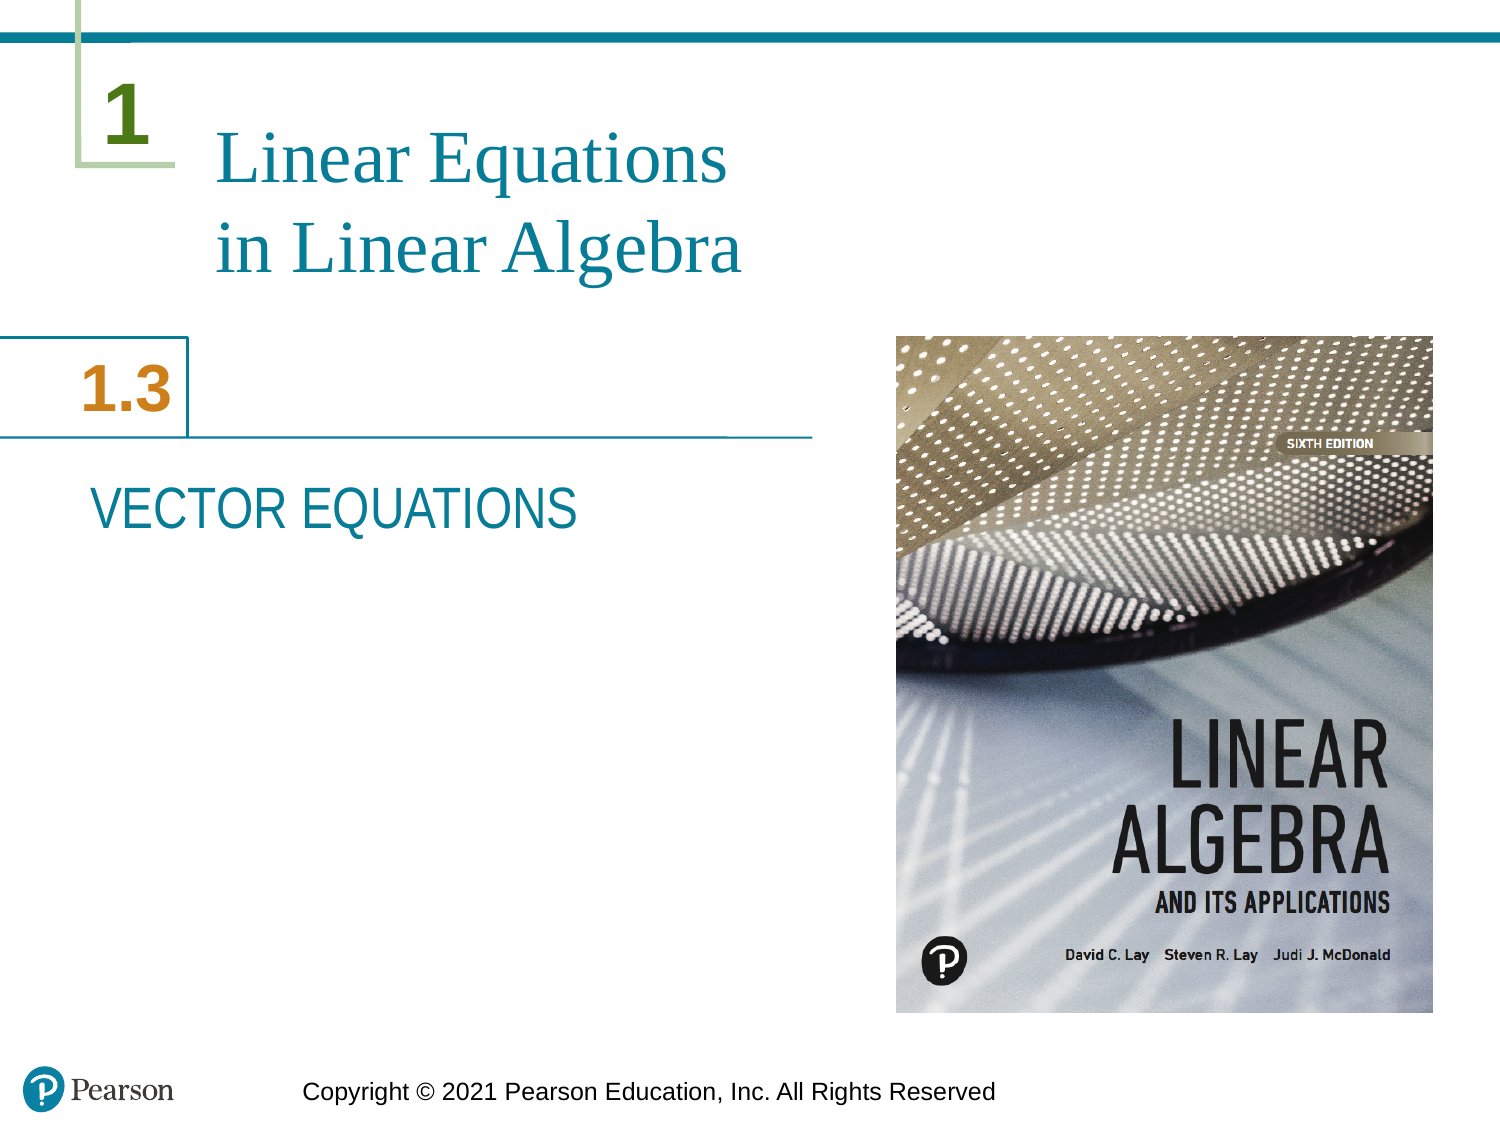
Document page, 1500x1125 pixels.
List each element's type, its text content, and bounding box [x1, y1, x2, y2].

title Linear Equations in Linear Algebra [200, 99, 1175, 313]
picture [895, 335, 1433, 1013]
footer Copyright © 2021 Pearson Education, Inc. All Rights Reserved [287, 1034, 1425, 1113]
subtitle VECTOR EQUATIONS [75, 462, 813, 1013]
